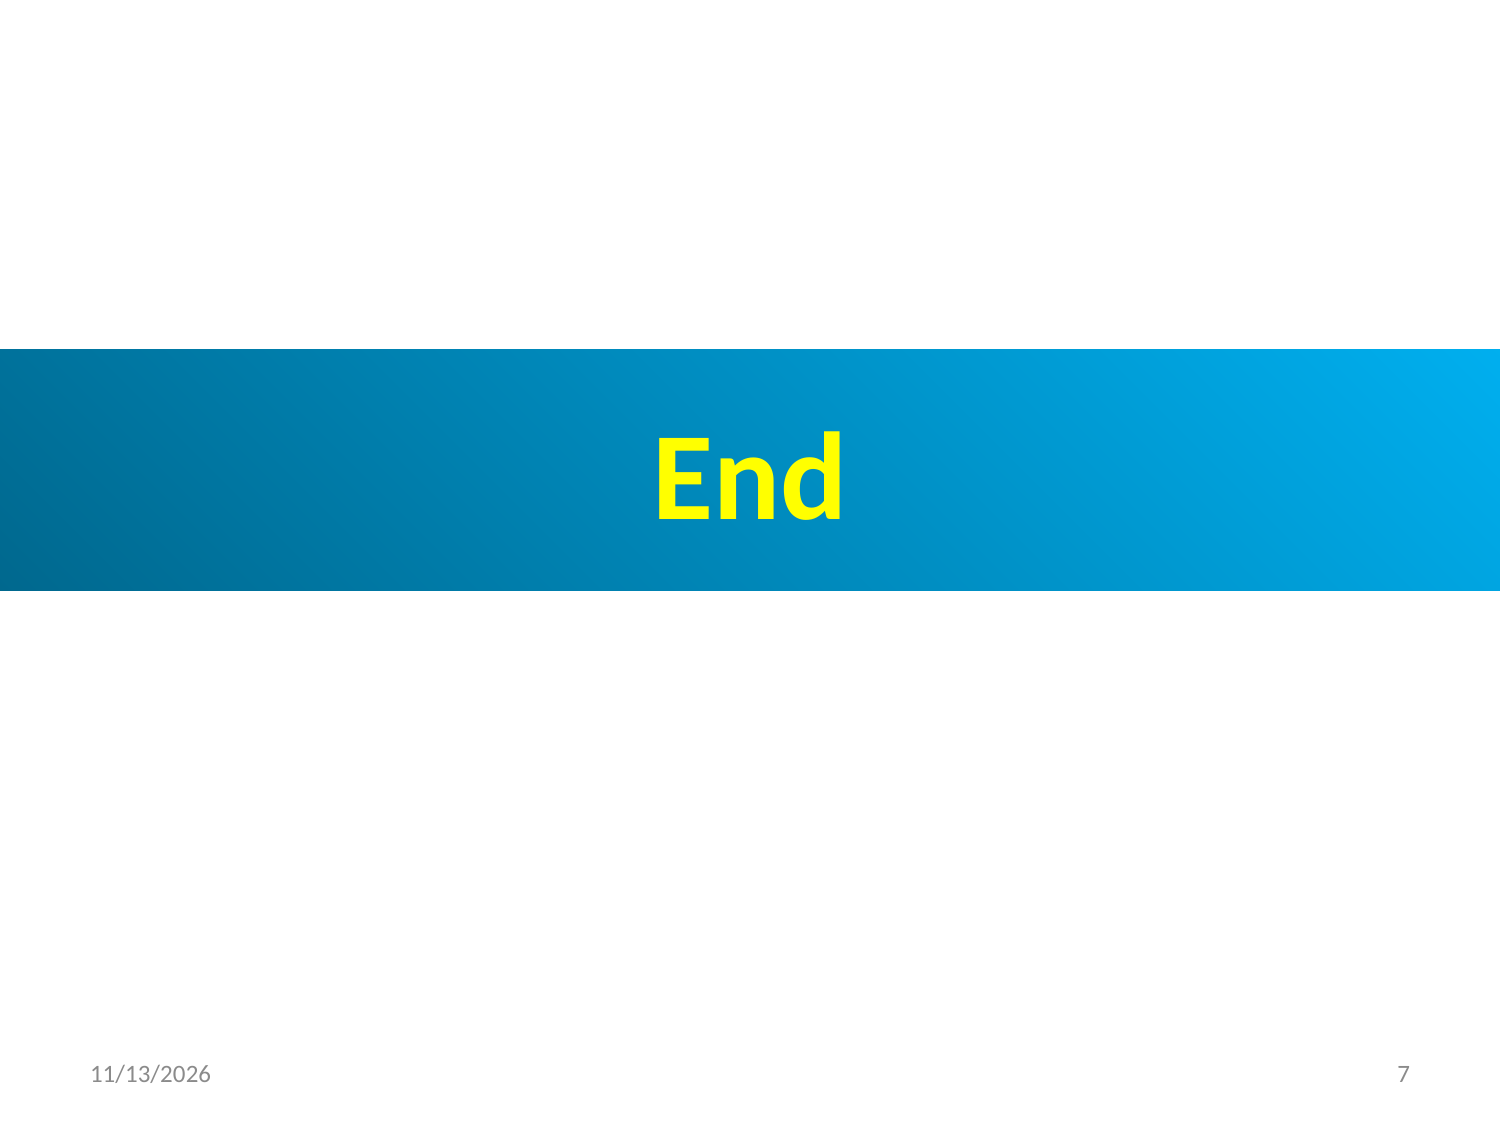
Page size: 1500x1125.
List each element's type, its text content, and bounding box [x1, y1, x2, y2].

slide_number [75, 1042, 425, 1103]
title End [0, 349, 1500, 591]
slide_number 7 [1074, 1042, 1425, 1103]
